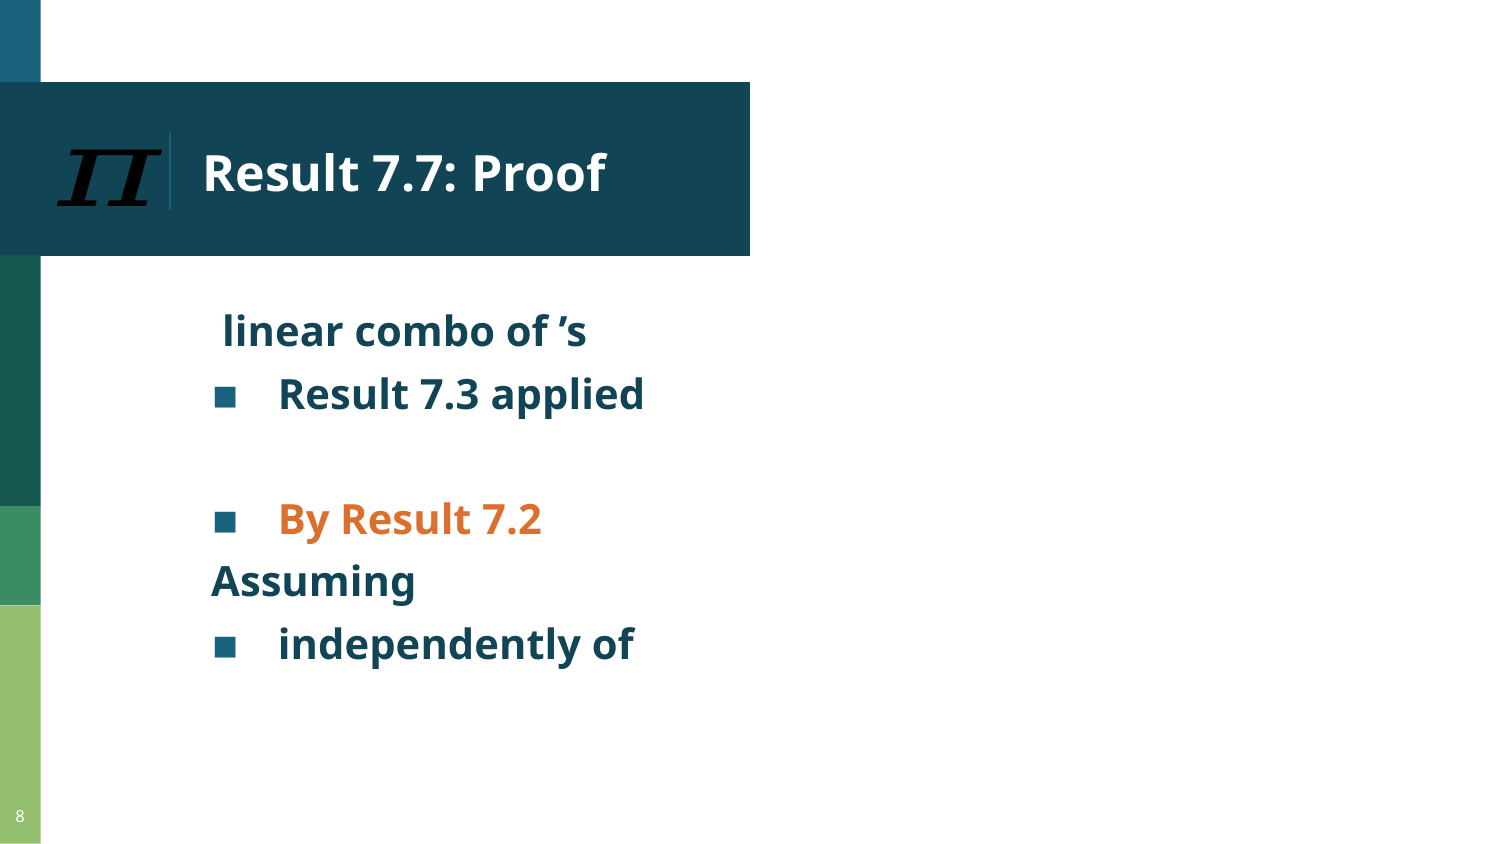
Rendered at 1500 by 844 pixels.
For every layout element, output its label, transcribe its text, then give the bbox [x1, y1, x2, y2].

slide_number 8 [0, 790, 49, 844]
title Result 7.7: Proof [187, 87, 715, 256]
